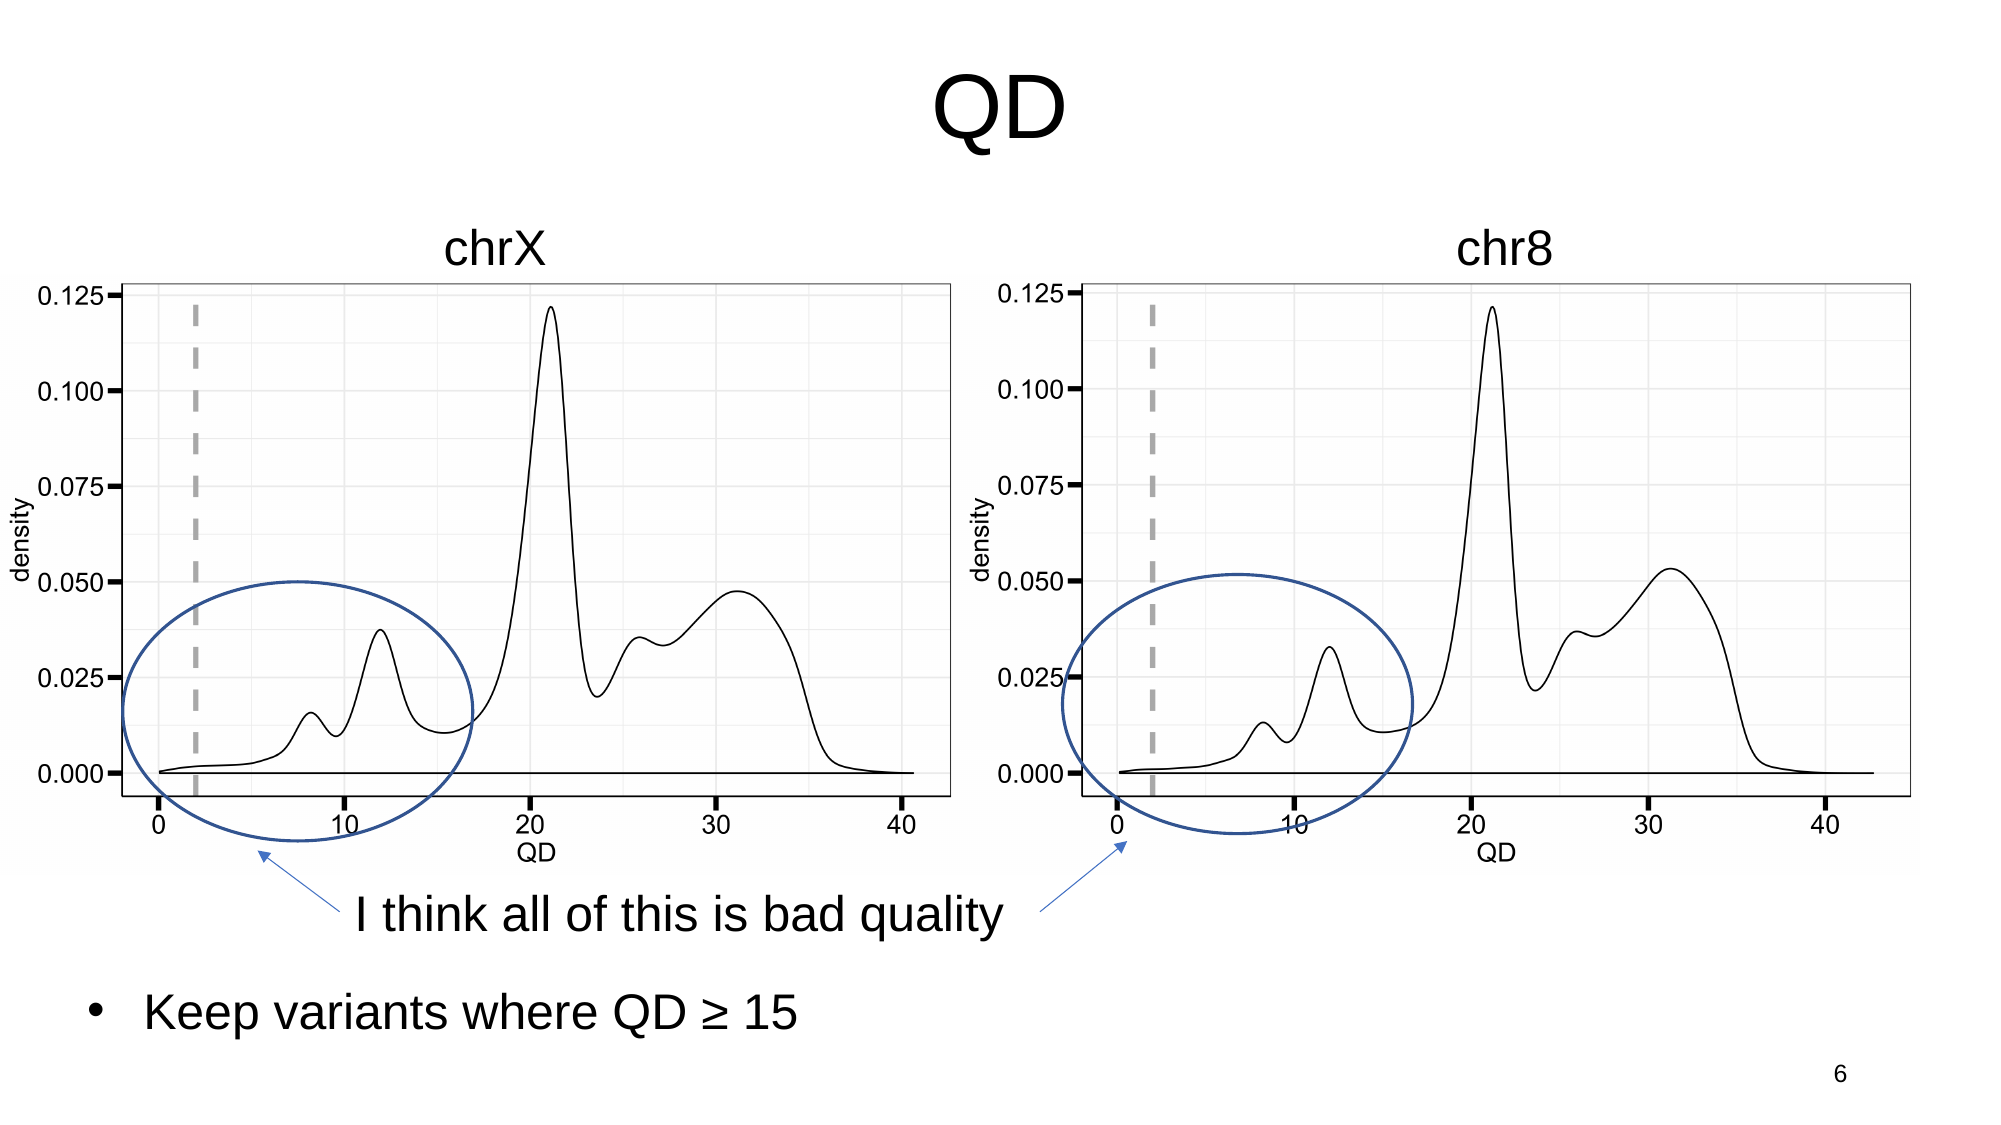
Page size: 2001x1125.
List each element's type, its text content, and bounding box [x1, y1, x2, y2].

text_box chr8 [1436, 208, 1574, 274]
text_box Keep variants where QD ≥ 15 [72, 971, 1158, 1047]
title QD [137, 0, 1863, 218]
slide_number 6 [1412, 1042, 1863, 1103]
text_box I think all of this is bad quality [339, 875, 1040, 950]
picture [0, 274, 1920, 875]
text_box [1039, 840, 1128, 913]
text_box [257, 850, 340, 913]
text_box chrX [426, 208, 564, 274]
